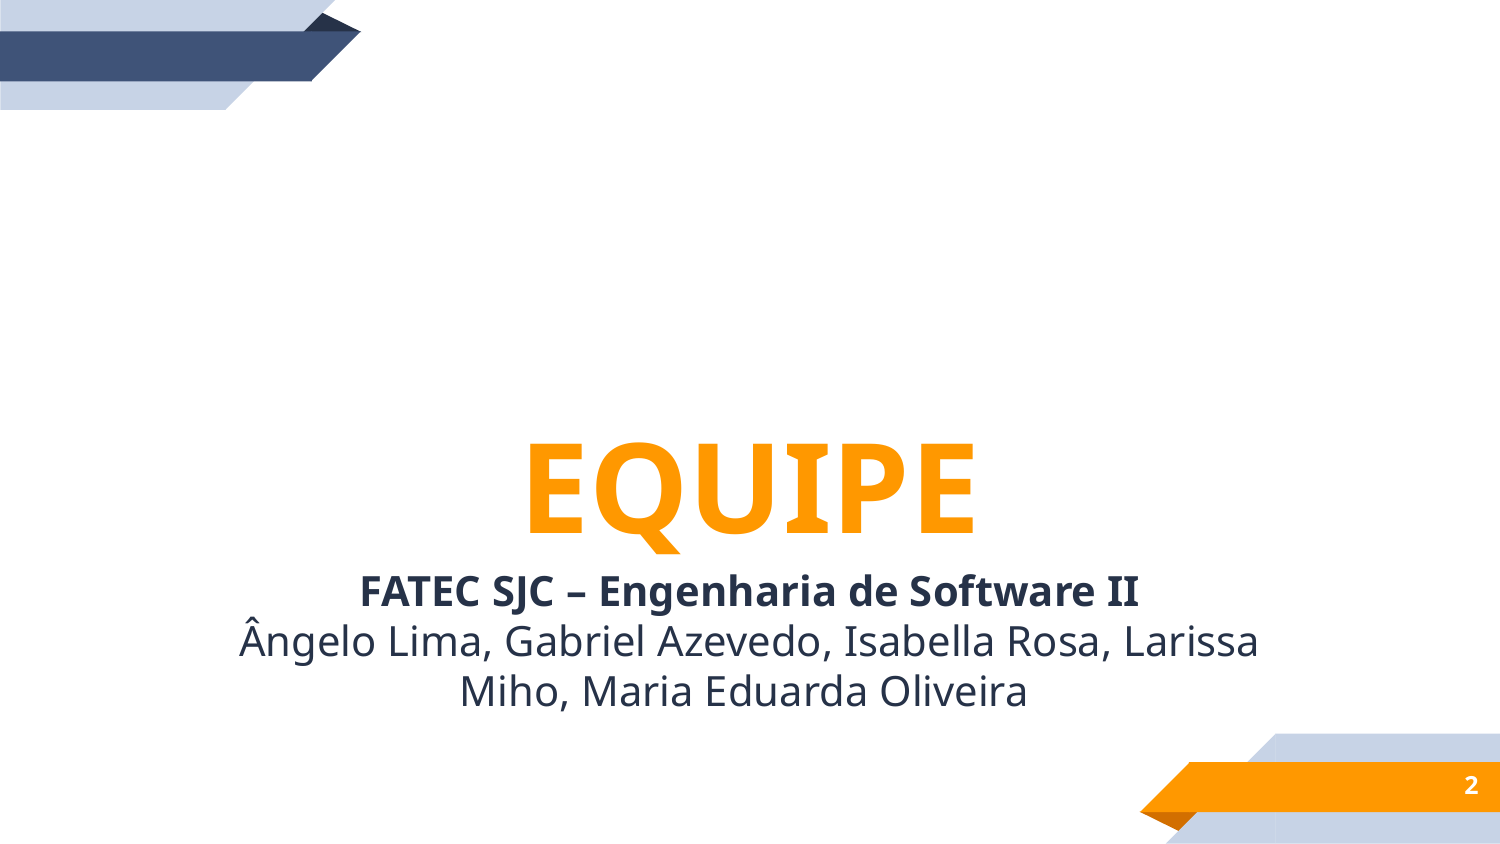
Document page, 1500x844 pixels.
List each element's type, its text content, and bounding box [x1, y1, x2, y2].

title EQUIPE [209, 387, 1291, 529]
subtitle FATEC SJC – Engenharia de Software II Ângelo Lima, Gabriel Azevedo, Isabella Rosa, Larissa Miho, Maria Eduarda Oliveira [209, 529, 1291, 750]
slide_number 2 [1249, 760, 1494, 813]
